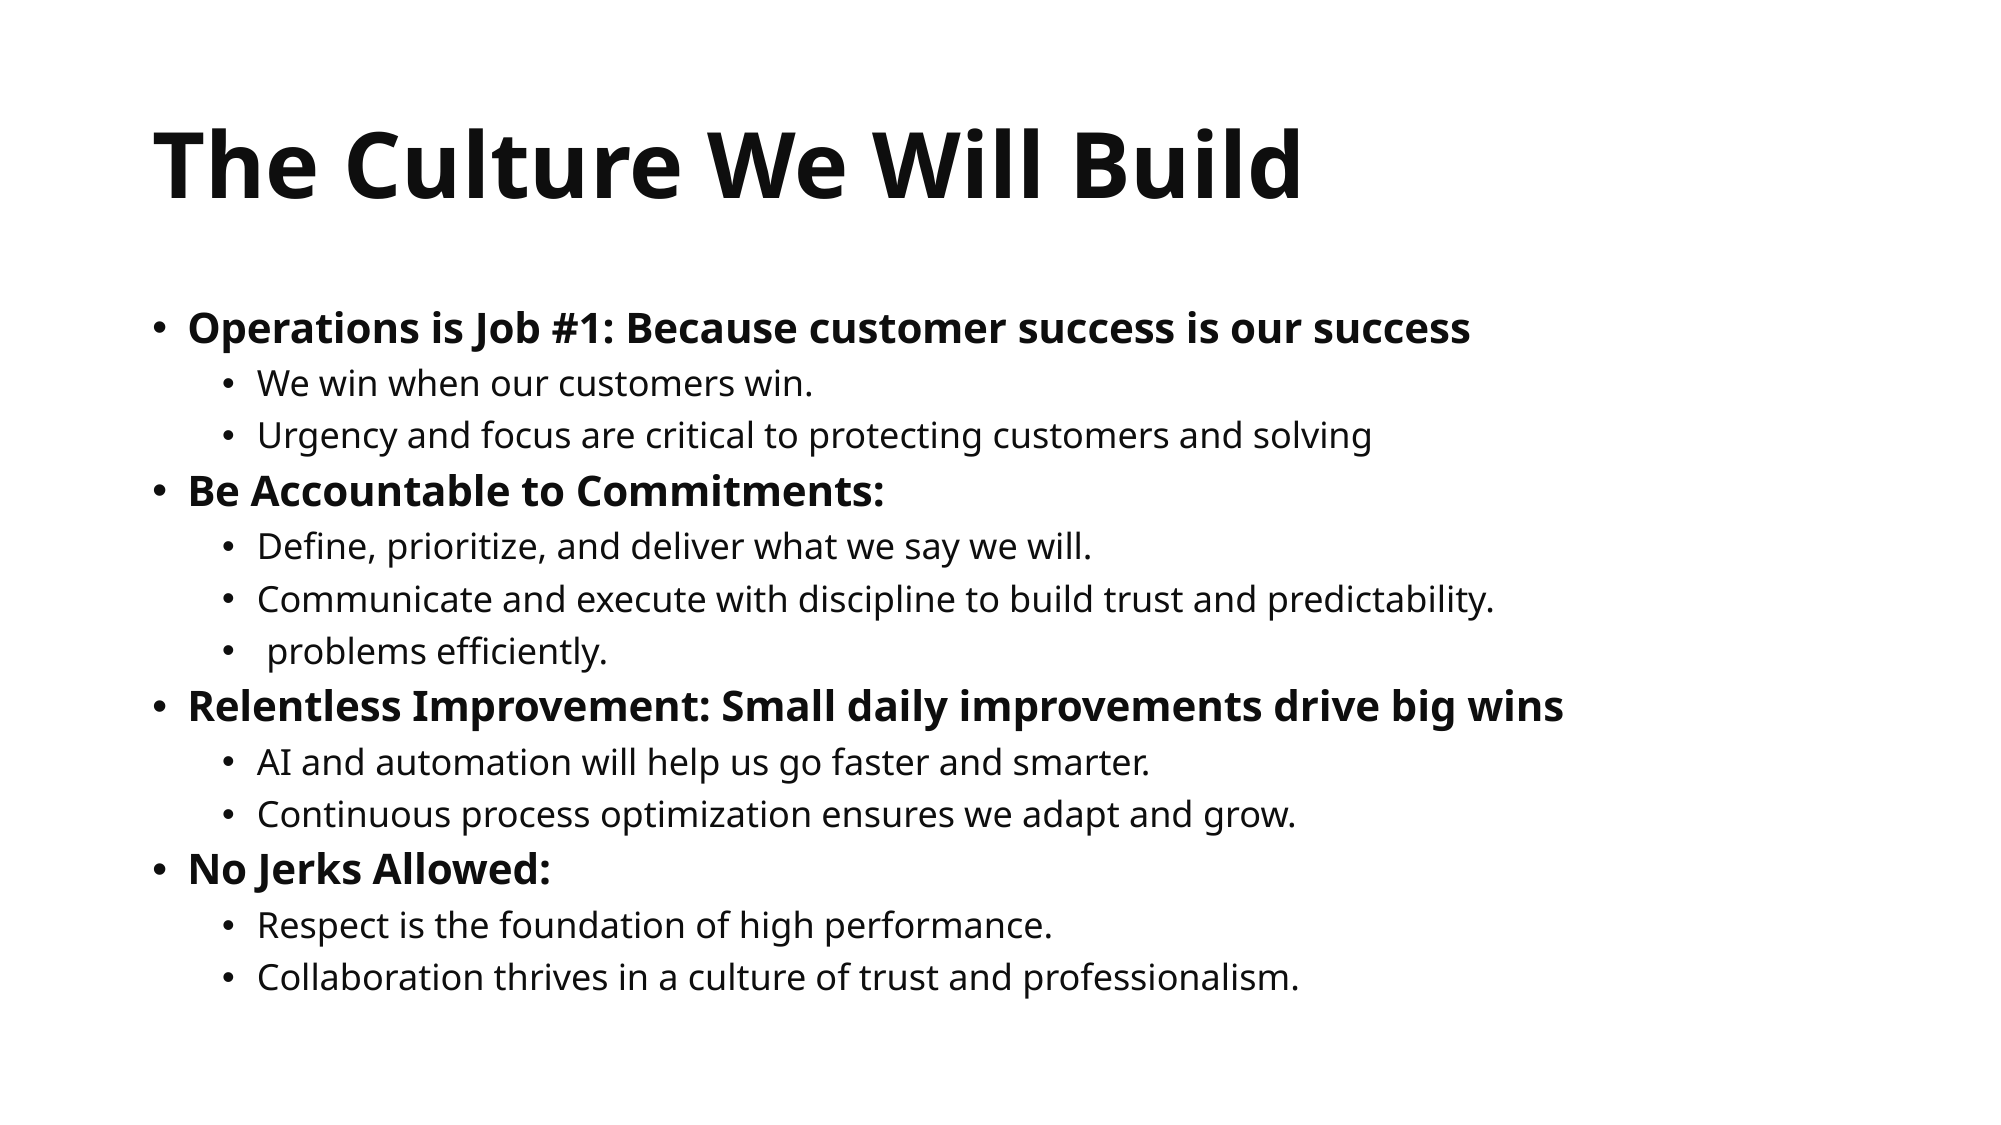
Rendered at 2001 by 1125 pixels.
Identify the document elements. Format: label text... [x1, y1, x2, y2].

title The Culture We Will Build [137, 59, 1863, 278]
list Operations is Job #1: Because customer success is our success We win when our customers win. Urgency and focus are critical to protecting customers and solving Be Accountable to Commitments: Define, prioritize, and deliver what we say we will. Communicate and execute with discipline to build trust and predictability. problems efficiently. Relentless Improvement: Small daily improvements drive big wins AI and automation will help us go faster and smarter. Continuous process optimization ensures we adapt and grow. No Jerks Allowed: Respect is the foundation of high performance. Collaboration thrives in a culture of trust and professionalism. [137, 299, 1863, 1014]
